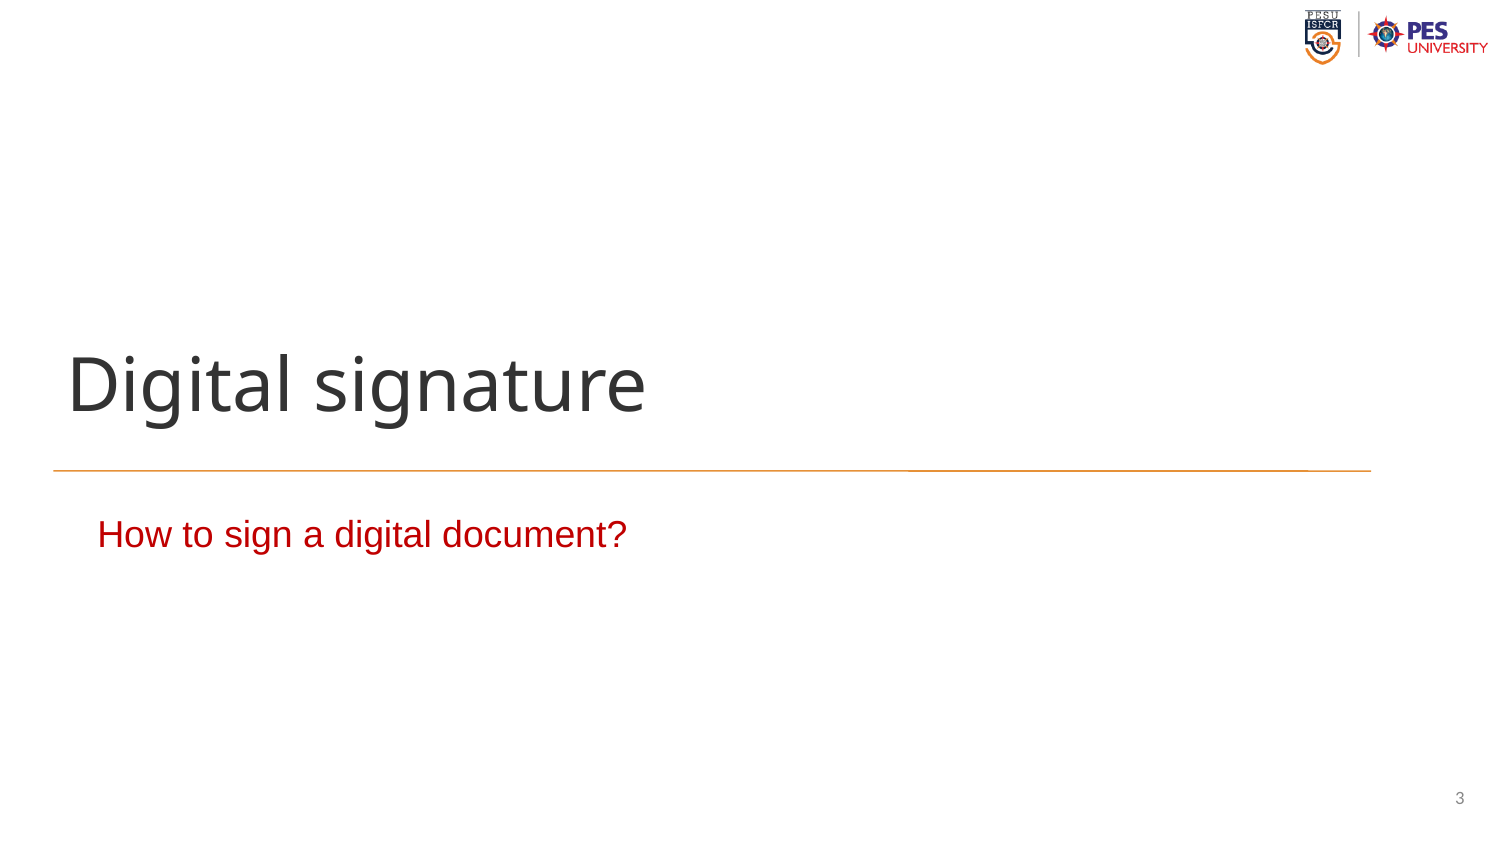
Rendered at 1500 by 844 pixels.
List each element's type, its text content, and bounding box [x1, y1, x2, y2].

text_box ‹#› [1389, 764, 1480, 830]
text_box [62, 496, 1004, 572]
text_box Digital signature [51, 316, 1449, 447]
text_box How to sign a digital document? [82, 502, 660, 563]
picture [1301, 7, 1344, 67]
picture [1367, 15, 1488, 53]
